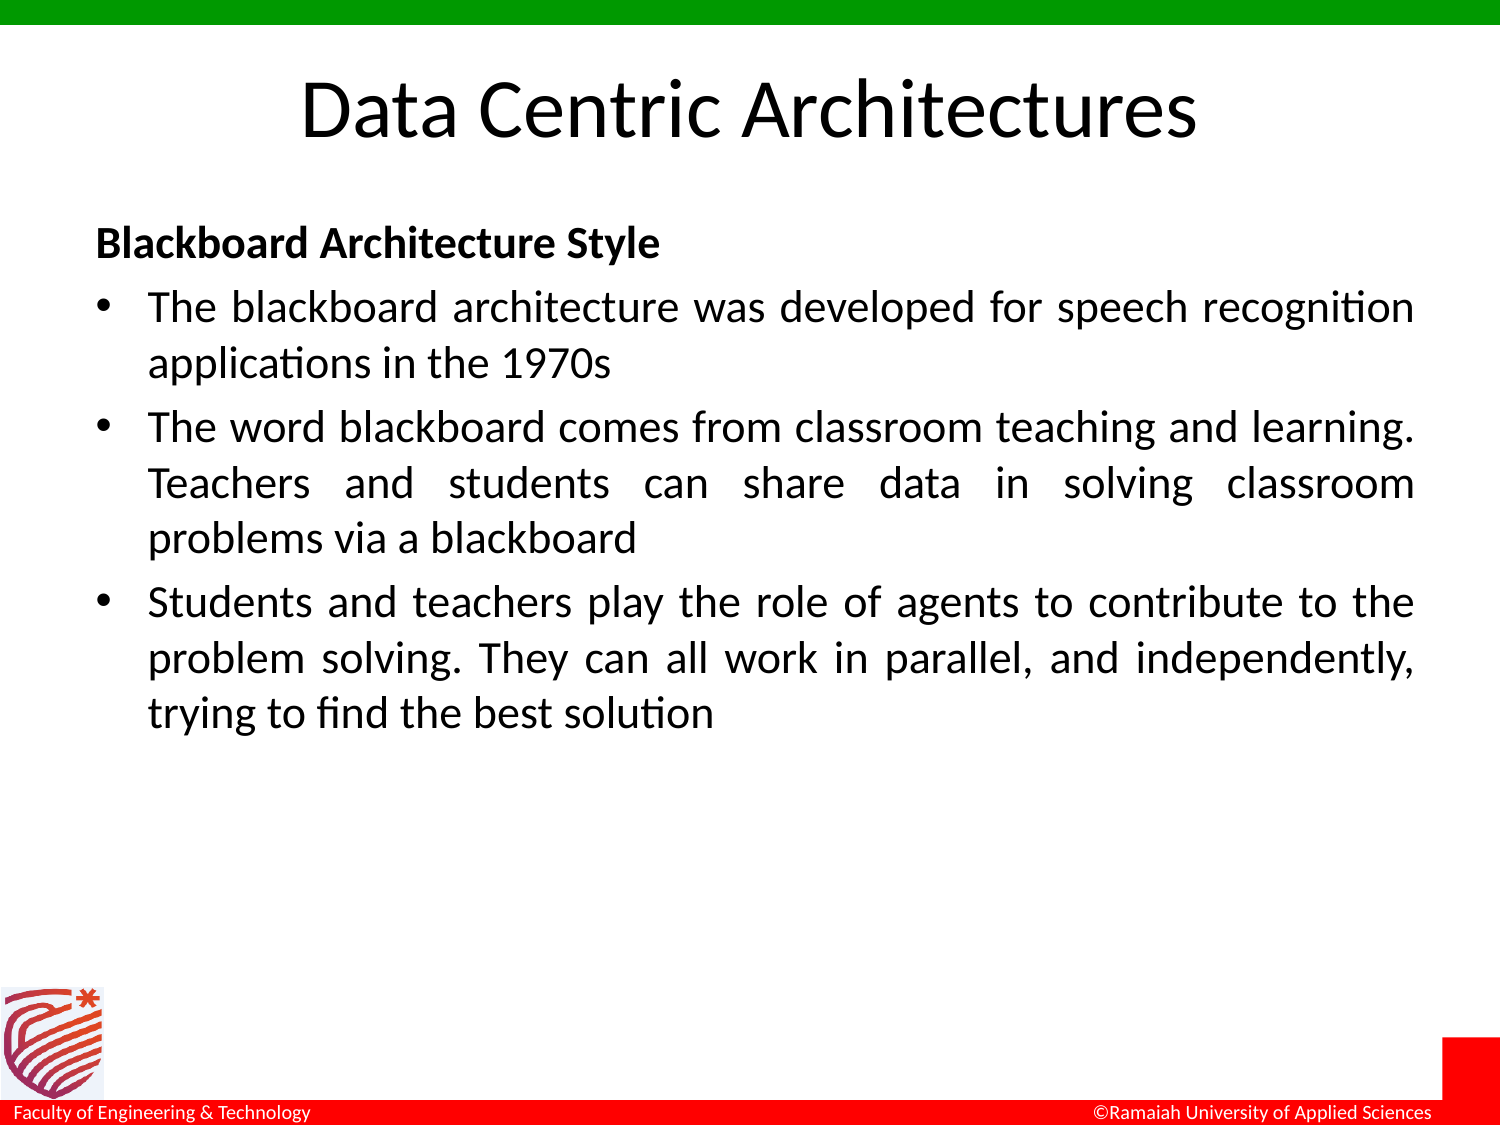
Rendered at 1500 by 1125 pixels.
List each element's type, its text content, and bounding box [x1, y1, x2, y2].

list Blackboard Architecture Style The blackboard architecture was developed for speech recognition applications in the 1970s The word blackboard comes from classroom teaching and learning. Teachers and students can share data in solving classroom problems via a blackboard Students and teachers play the role of agents to contribute to the problem solving. They can all work in parallel, and independently, trying to find the best solution [80, 204, 1431, 1001]
title Data Centric Architectures [75, 45, 1425, 233]
picture [1, 987, 104, 1100]
